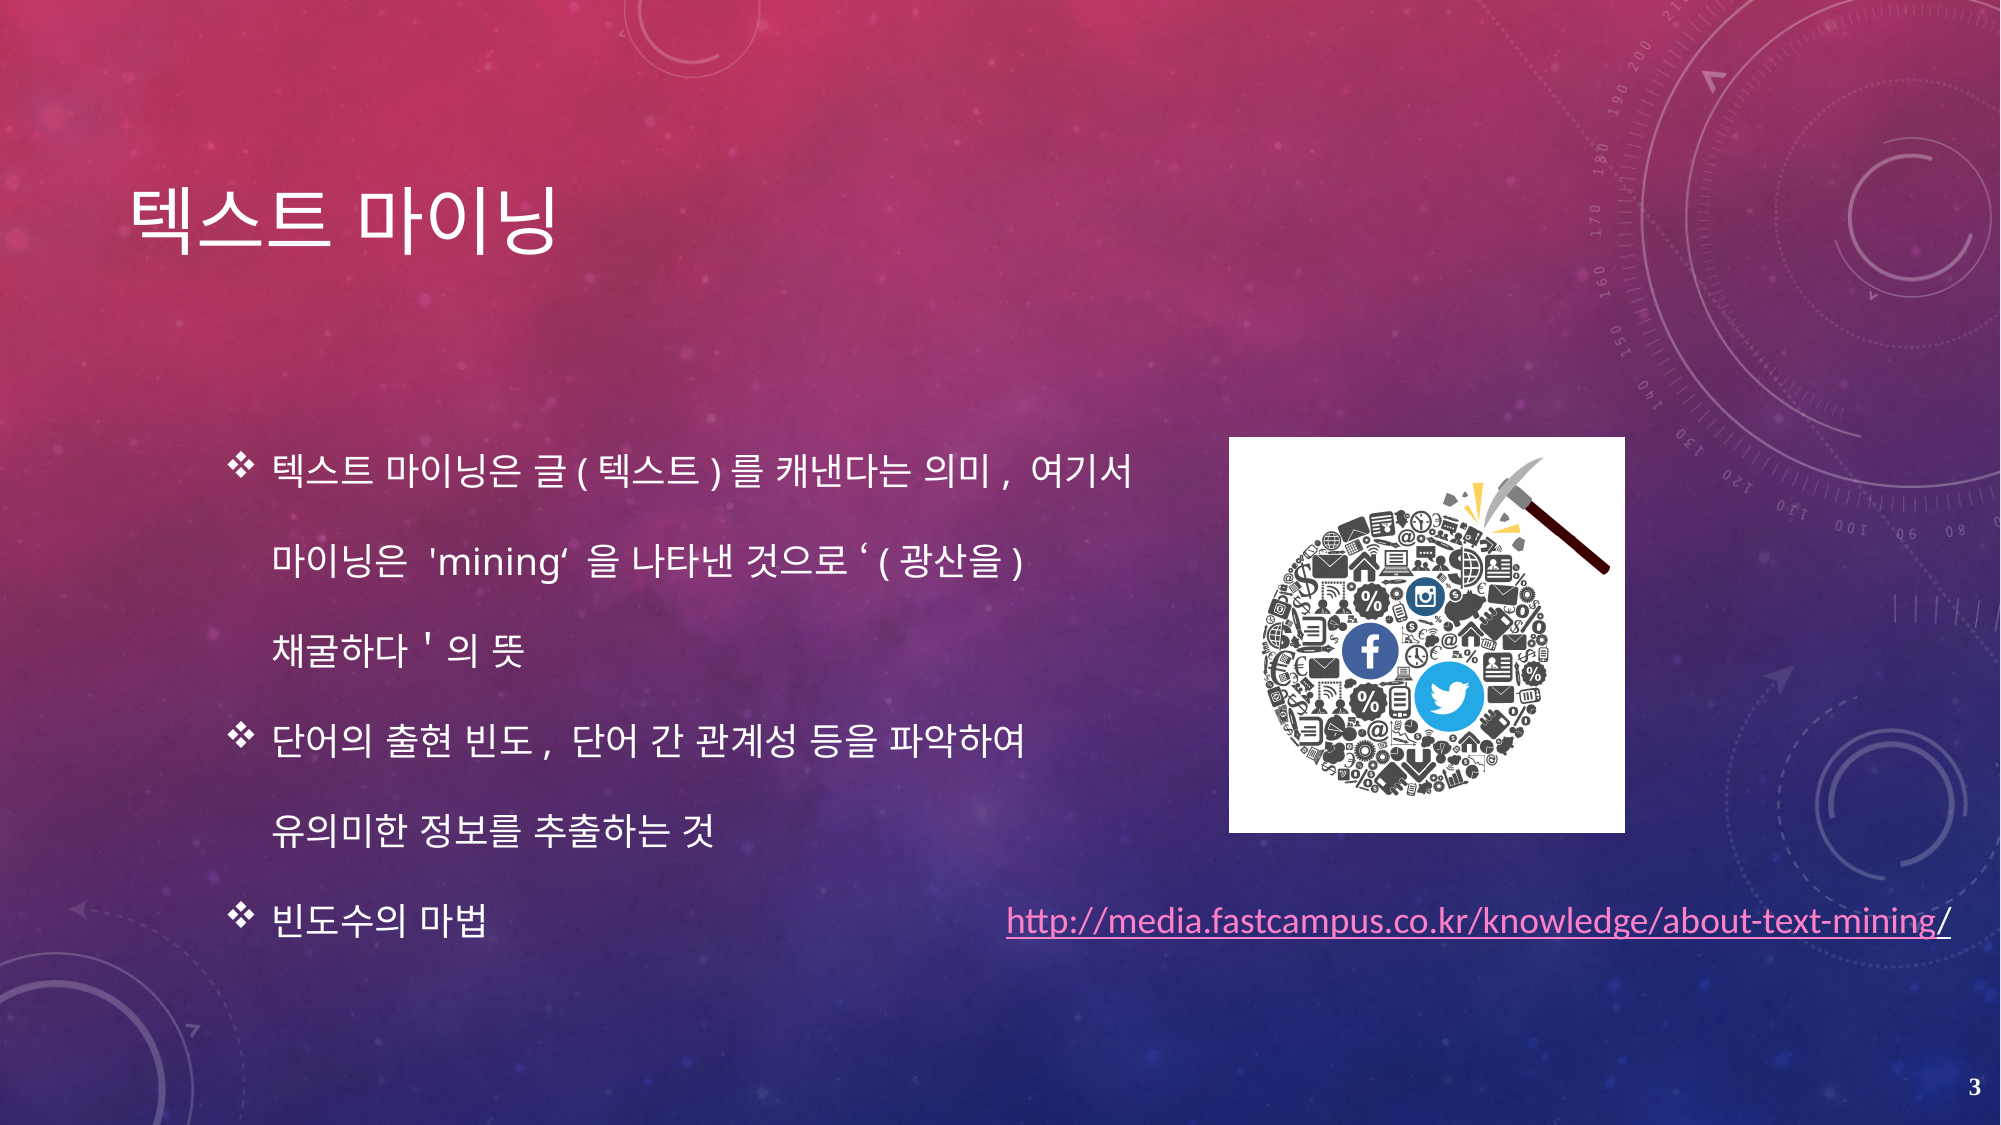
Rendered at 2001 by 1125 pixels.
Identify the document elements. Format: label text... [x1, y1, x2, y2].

footer 3 [712, 1054, 1997, 1117]
title 텍스트 마이닝 [112, 99, 1775, 339]
text_box 텍스트 마이닝은 글(텍스트)를 캐낸다는 의미, 여기서 마이닝은 'mining‘ 을 나타낸 것으로 ‘(광산을)채굴하다＇의 뜻 단어의 출현 빈도, 단어 간 관계성 등을 파악하여 유의미한 정보를 추출하는 것 빈도수의 마법 [209, 395, 1170, 950]
text_box http://media.fastcampus.co.kr/knowledge/about-text-mining/ [991, 889, 1976, 949]
picture [0, 0, 2001, 1125]
